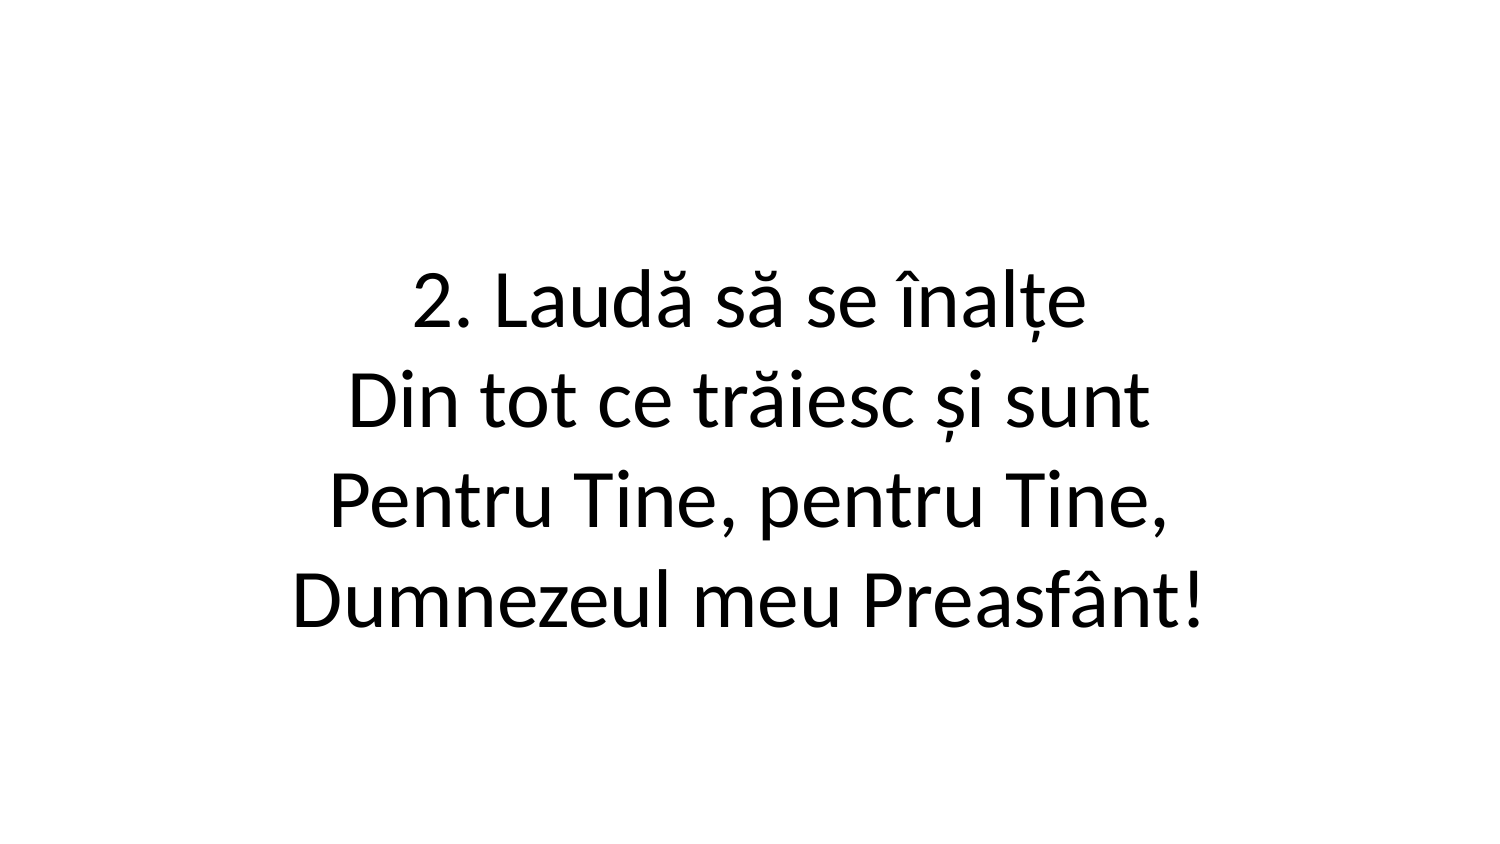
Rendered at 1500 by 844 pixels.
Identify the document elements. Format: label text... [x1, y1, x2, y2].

text_box 2. Laudă să se înalțe Din tot ce trăiesc și sunt Pentru Tine, pentru Tine, Dumnezeul meu Preasfânt! [276, 192, 1223, 652]
